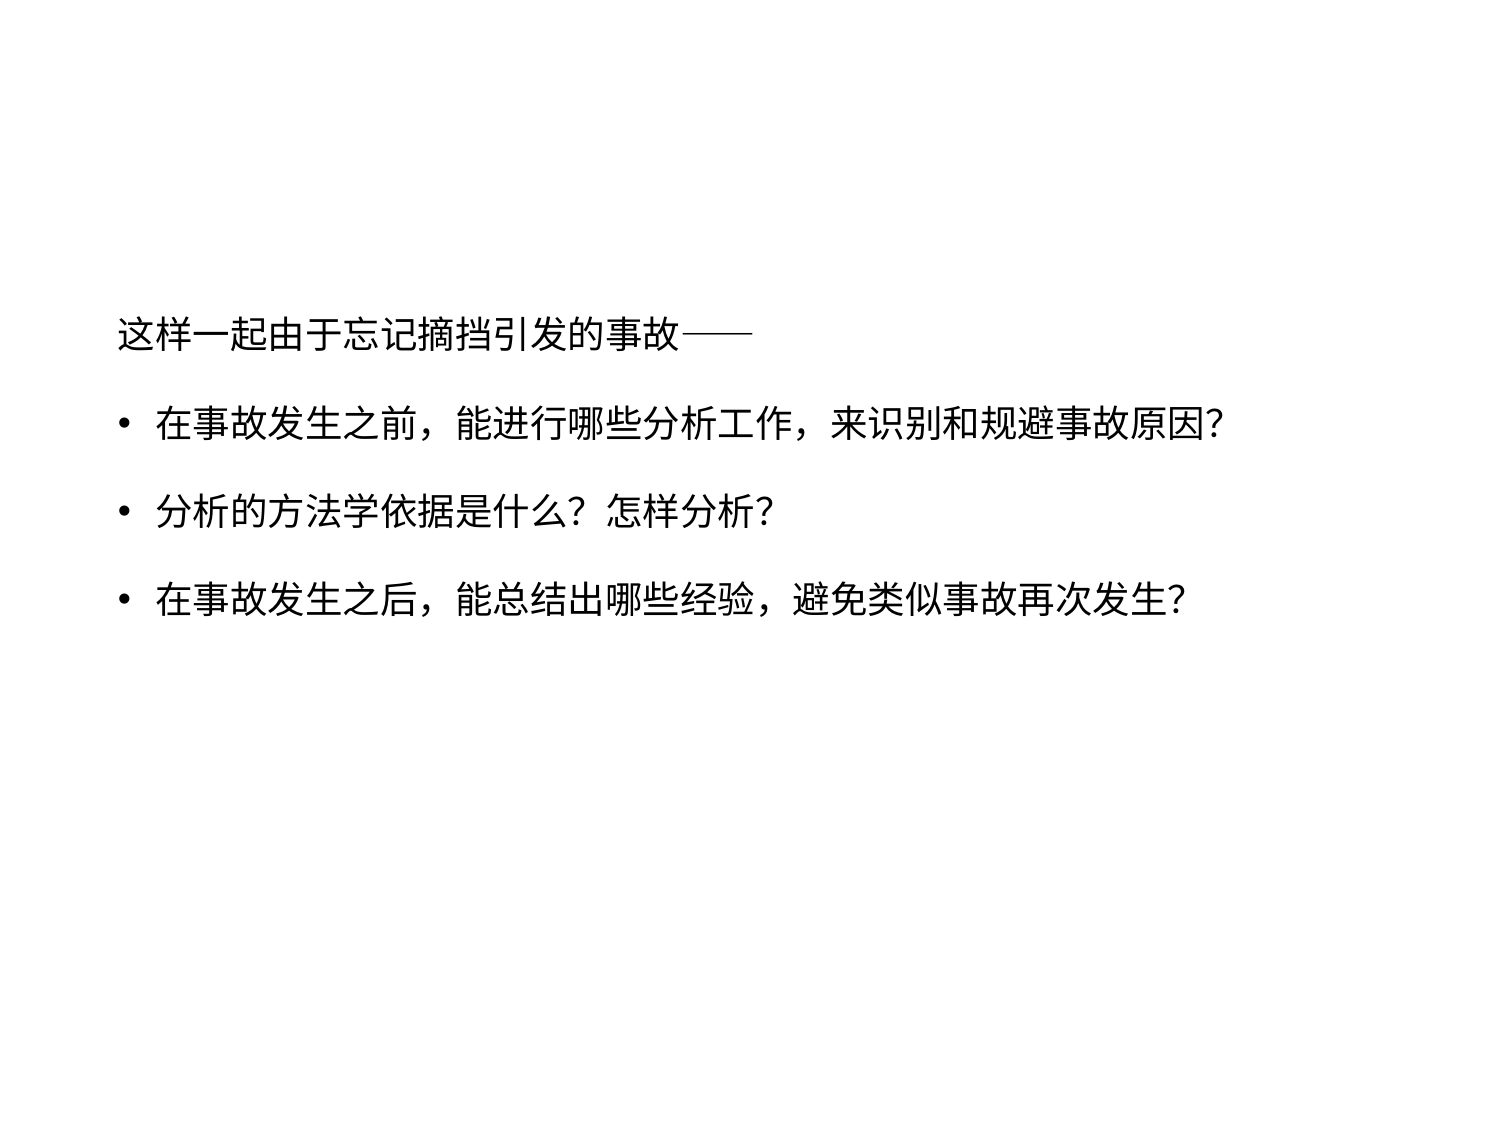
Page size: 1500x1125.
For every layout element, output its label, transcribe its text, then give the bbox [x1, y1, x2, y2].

list 这样一起由于忘记摘挡引发的事故—— 在事故发生之前，能进行哪些分析工作，来识别和规避事故原因？ 分析的方法学依据是什么？怎样分析？ 在事故发生之后，能总结出哪些经验，避免类似事故再次发生？ [103, 281, 1397, 940]
